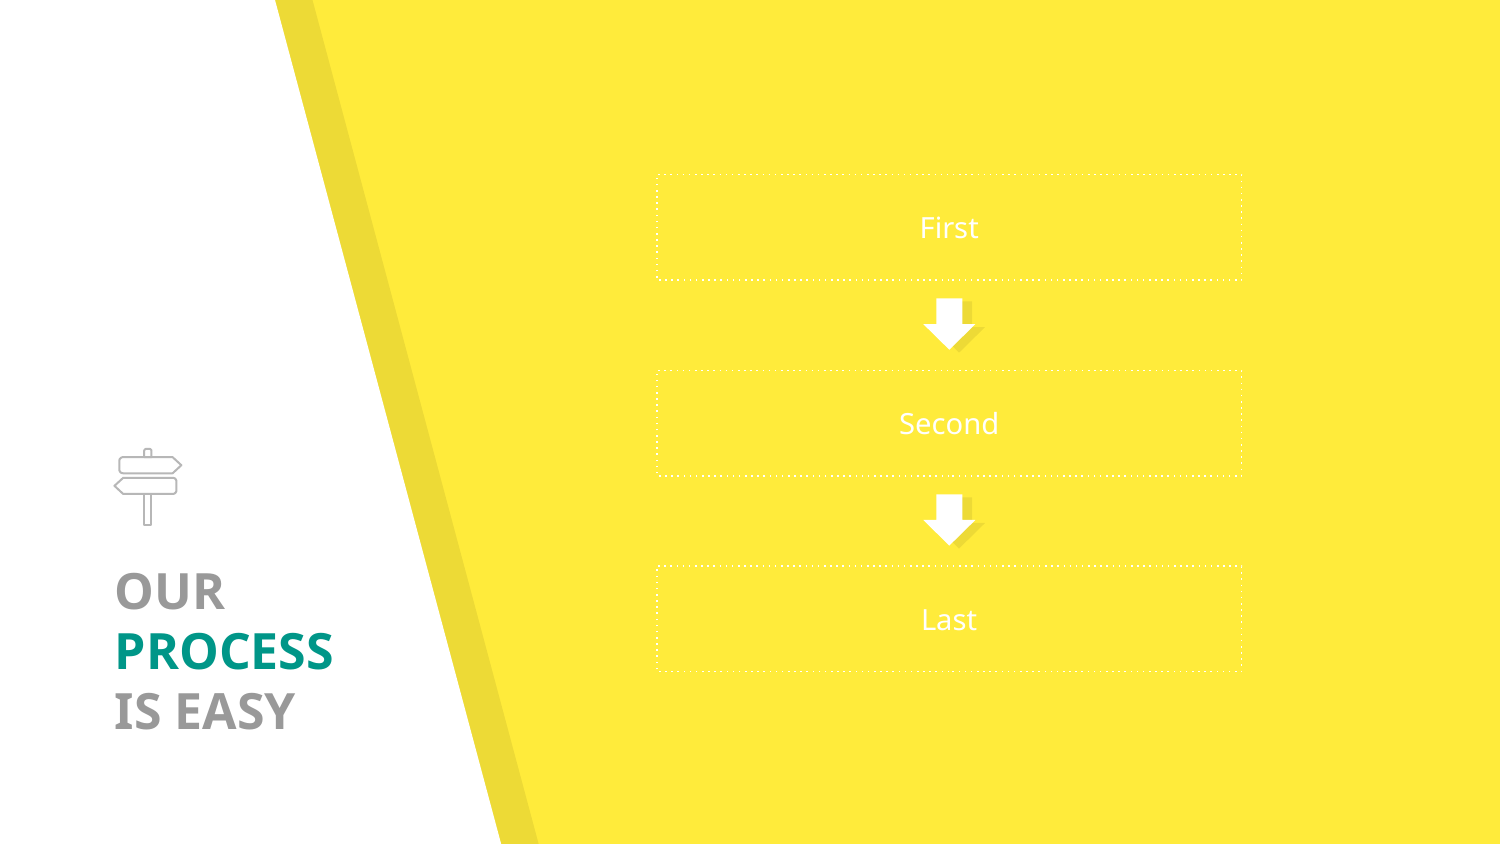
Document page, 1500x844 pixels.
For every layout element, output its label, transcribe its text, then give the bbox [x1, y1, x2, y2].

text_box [923, 298, 986, 353]
text_box Last [656, 566, 1242, 672]
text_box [114, 448, 182, 526]
text_box Second [656, 370, 1242, 476]
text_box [923, 494, 986, 549]
text_box First [656, 174, 1242, 280]
title OUR PROCESS IS EASY [100, 675, 383, 755]
